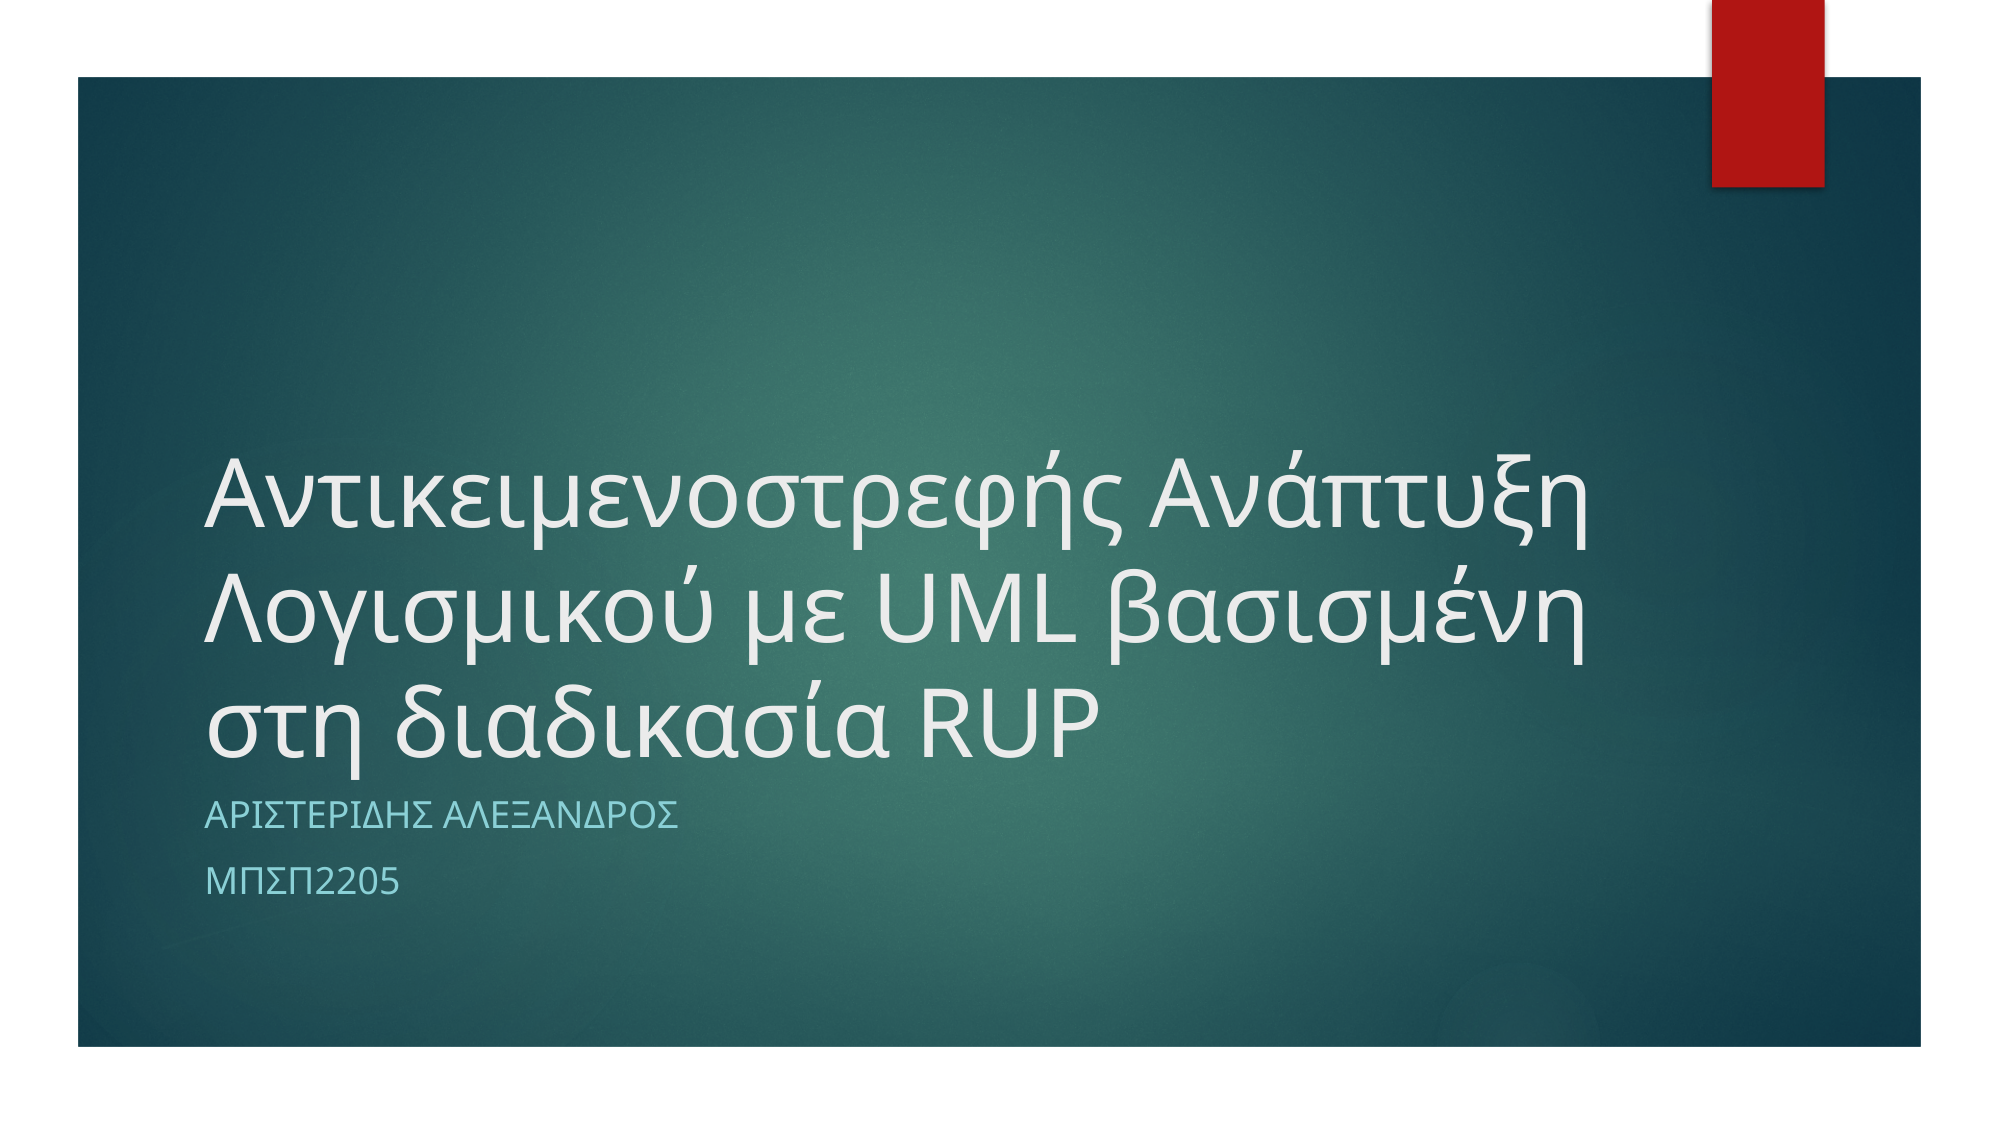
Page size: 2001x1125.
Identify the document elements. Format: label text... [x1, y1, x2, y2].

subtitle ΑΡΙΣΤΕΡΙΔΗΣ ΑΛΕΞΑΝΔΡΟΣ ΜΠΣΠ2205 [189, 783, 1638, 925]
title Αντικειμενοστρεφής Ανάπτυξη Λογισμικού με UML βασισμένη στη διαδικασία RUP [189, 344, 1638, 783]
